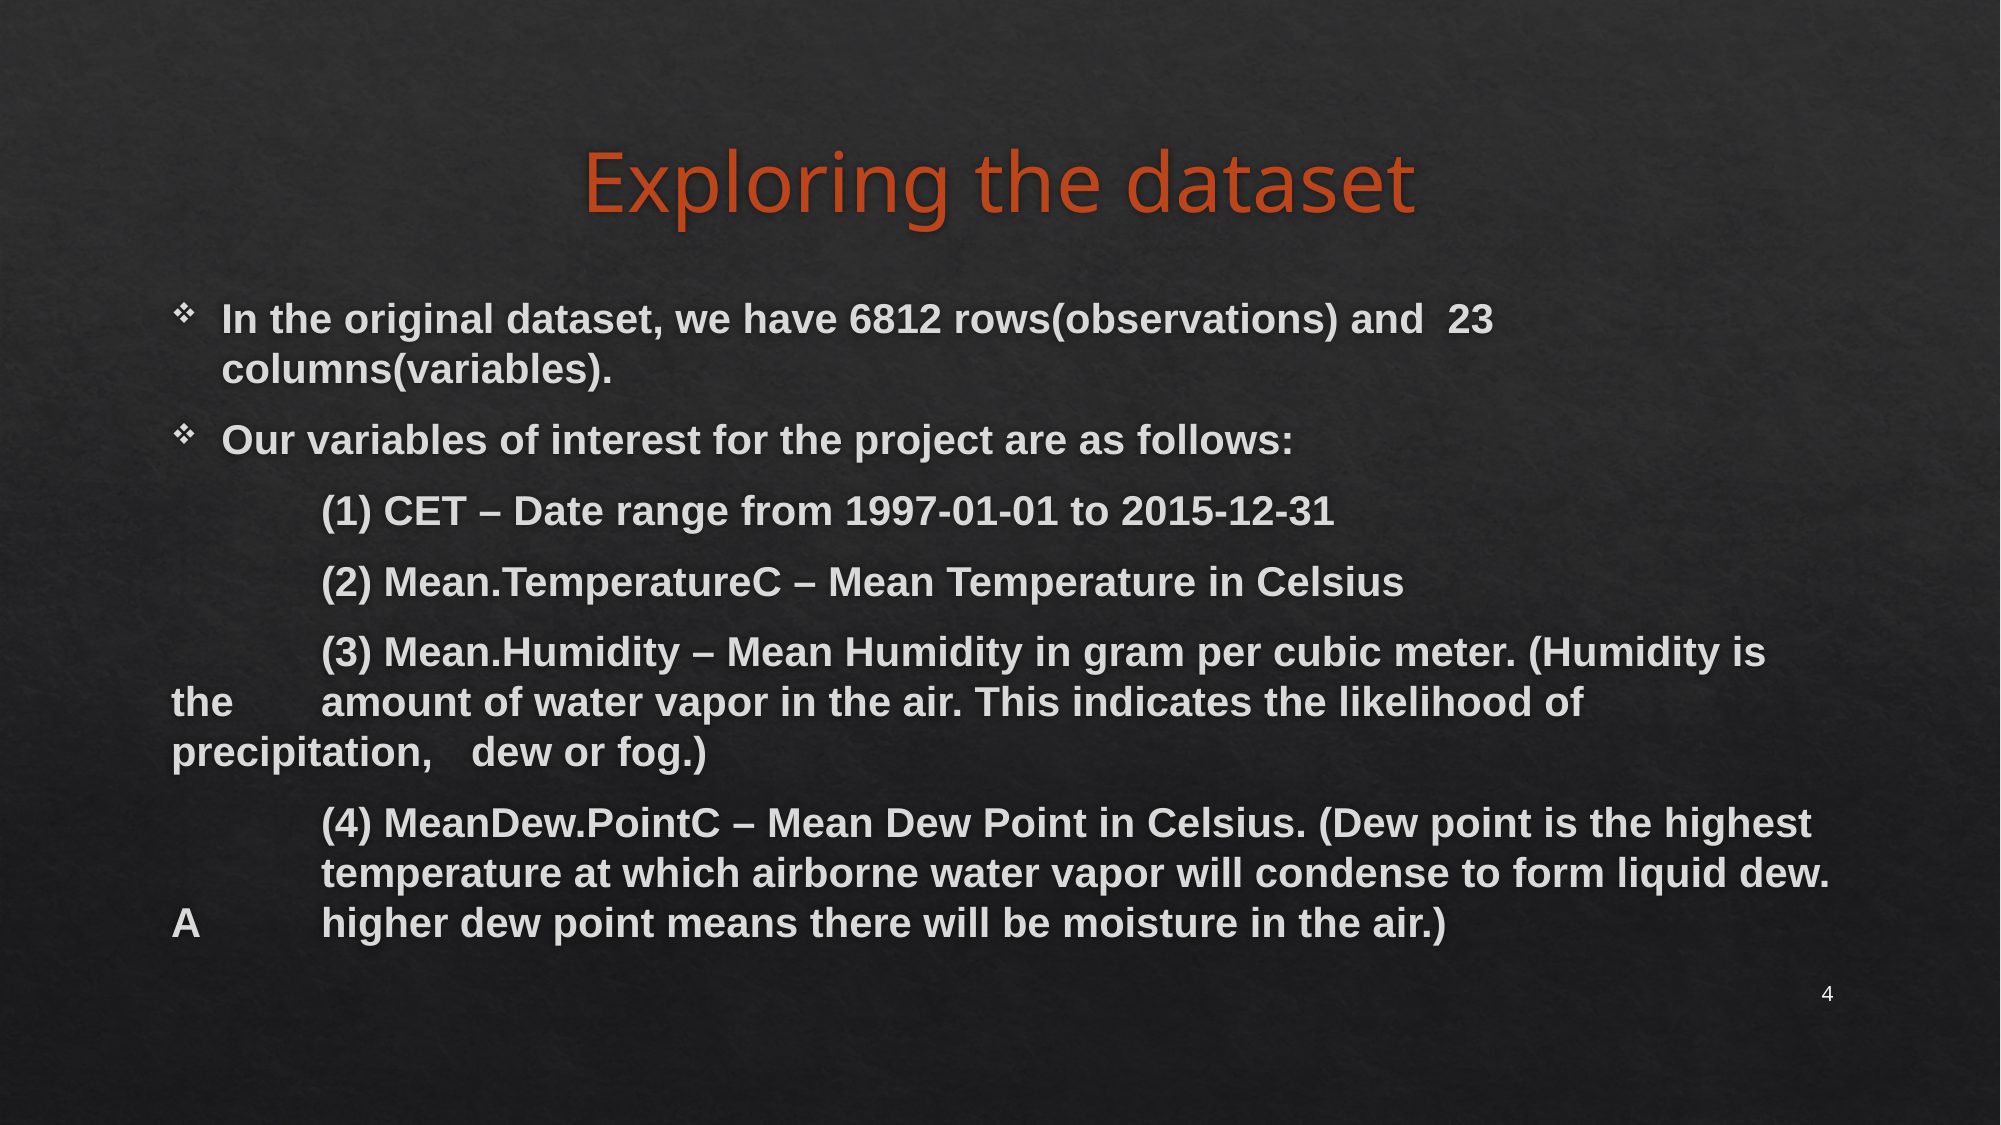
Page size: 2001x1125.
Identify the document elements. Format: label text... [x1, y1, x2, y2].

list In the original dataset, we have 6812 rows(observations) and 23 columns(variables). Our variables of interest for the project are as follows: (1) CET – Date range from 1997-01-01 to 2015-12-31 (2) Mean.TemperatureC – Mean Temperature in Celsius (3) Mean.Humidity – Mean Humidity in gram per cubic meter. (Humidity is the amount of water vapor in the air. This indicates the likelihood of precipitation, dew or fog.) (4) MeanDew.PointC – Mean Dew Point in Celsius. (Dew point is the highest temperature at which airborne water vapor will condense to form liquid dew. A higher dew point means there will be moisture in the air.) [149, 284, 1849, 950]
slide_number 4 [1724, 965, 1849, 1025]
title Exploring the dataset [149, 99, 1849, 260]
